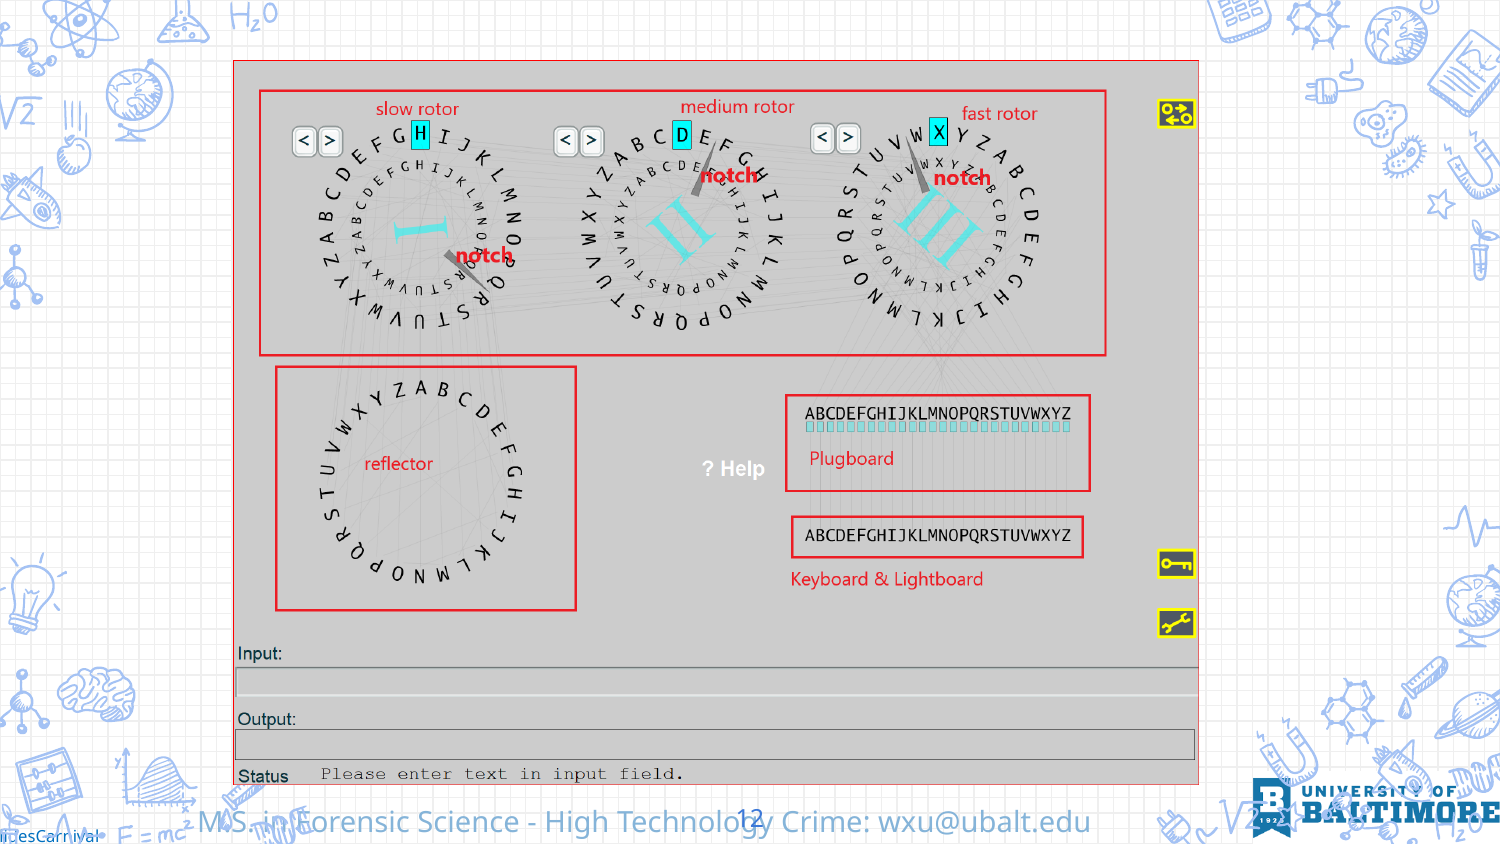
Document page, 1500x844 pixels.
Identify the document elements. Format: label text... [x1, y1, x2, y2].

picture [1283, 771, 1308, 783]
picture [1481, 771, 1489, 788]
picture [1479, 779, 1483, 790]
picture [1408, 786, 1417, 792]
picture [1471, 771, 1479, 786]
slide_number 12 [705, 796, 795, 844]
picture [1405, 773, 1430, 800]
picture [1381, 771, 1421, 792]
picture [1342, 796, 1349, 806]
picture [1375, 780, 1390, 791]
picture [232, 59, 1200, 785]
picture [1253, 771, 1500, 844]
picture [1388, 823, 1396, 835]
picture [1354, 819, 1361, 827]
